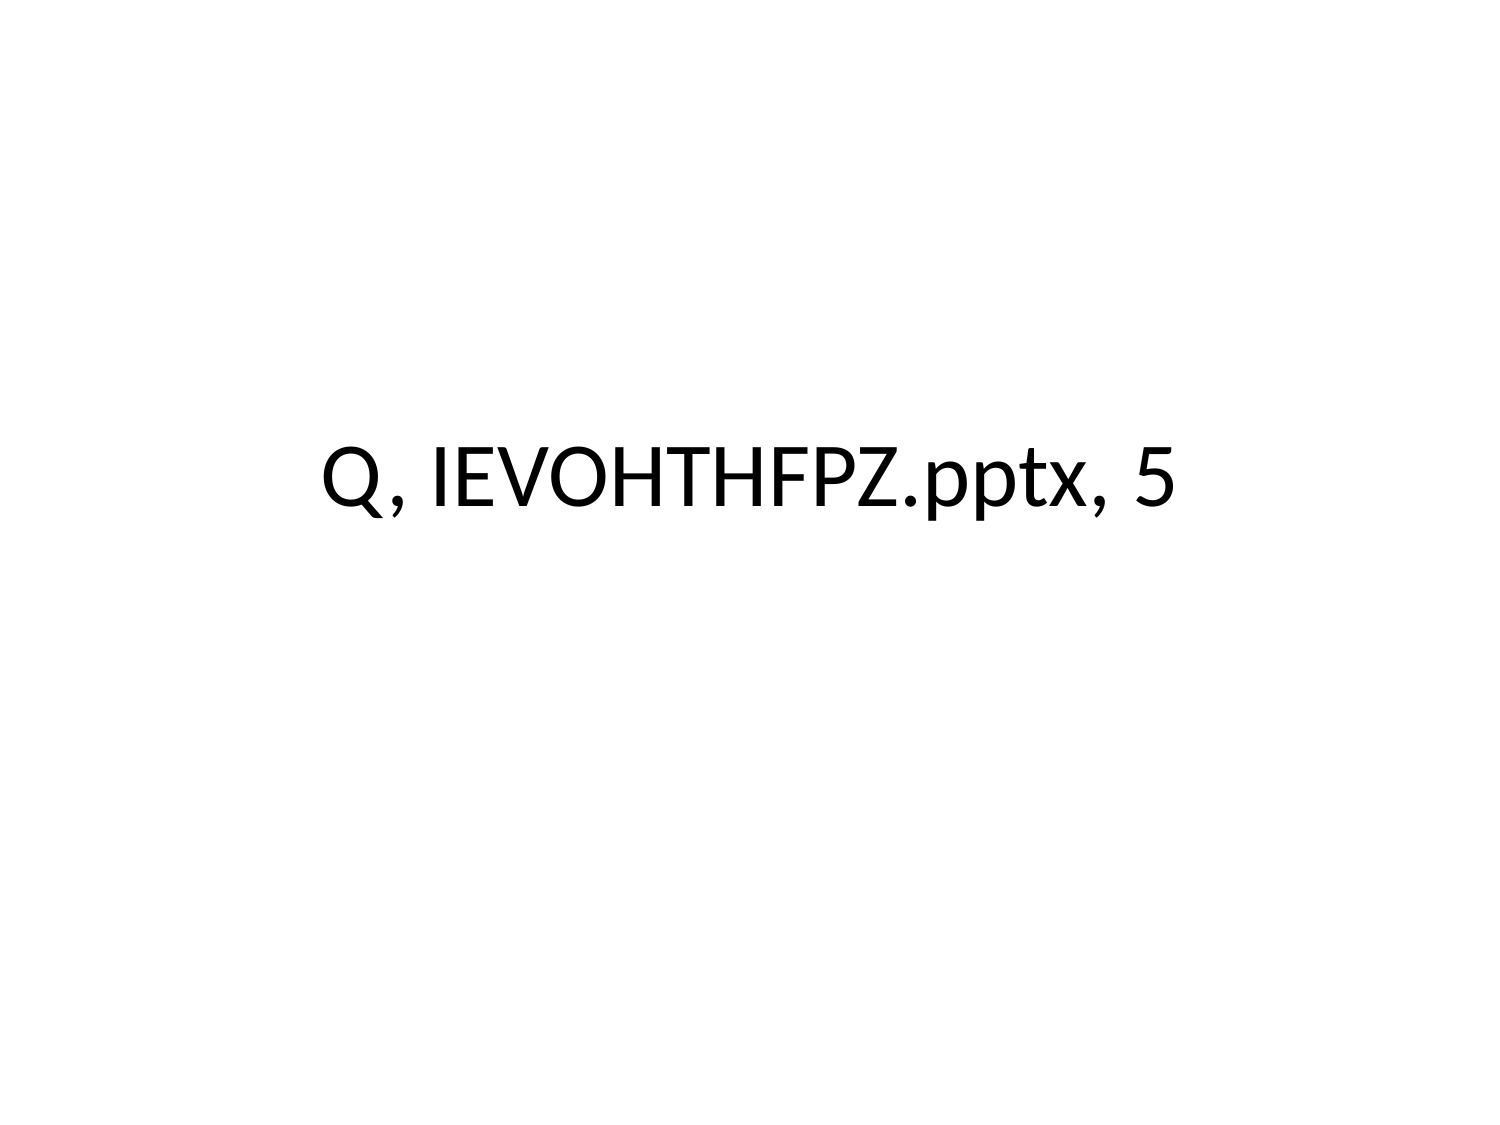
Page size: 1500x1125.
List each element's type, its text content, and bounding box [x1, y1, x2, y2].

title Q, IEVOHTHFPZ.pptx, 5 [112, 349, 1388, 591]
